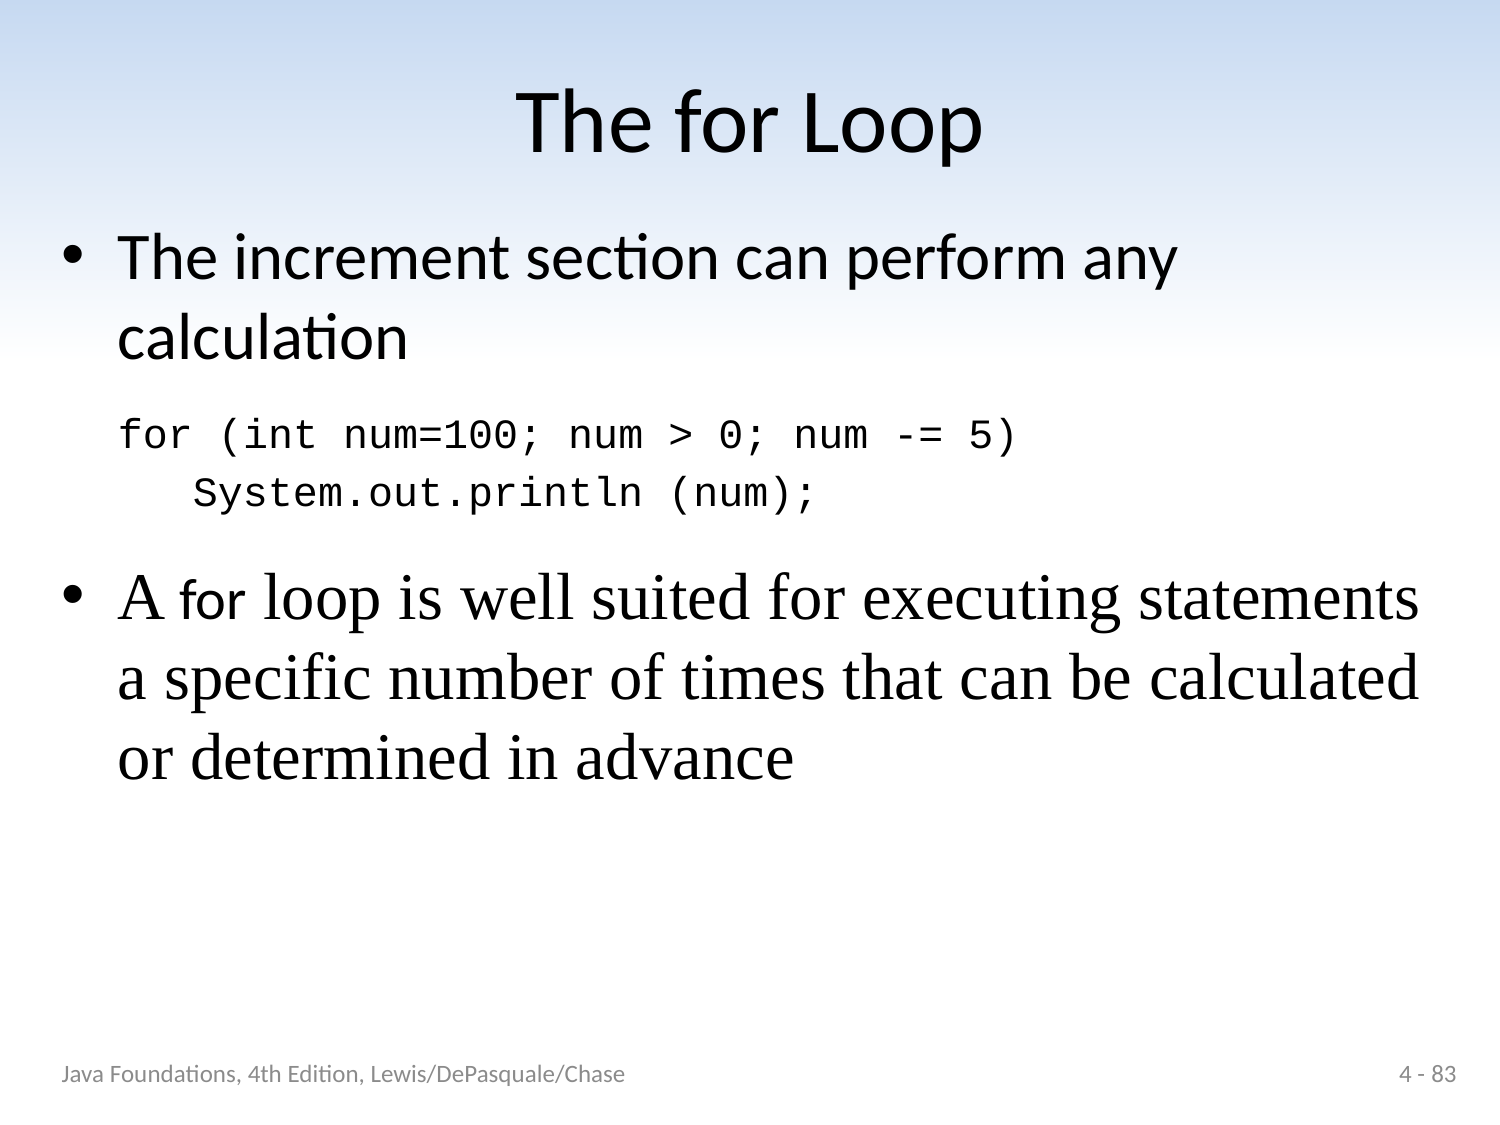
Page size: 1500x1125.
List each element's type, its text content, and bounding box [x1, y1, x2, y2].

list The increment section can perform any calculation for (int num=100; num > 0; num -= 5) System.out.println (num); A for loop is well suited for executing statements a specific number of times that can be calculated or determined in advance [46, 205, 1473, 1043]
slide_number 4 - 83 [1121, 1042, 1472, 1103]
footer Java Foundations, 4th Edition, Lewis/DePasquale/Chase [46, 1042, 1121, 1103]
title The for Loop [28, 45, 1473, 186]
